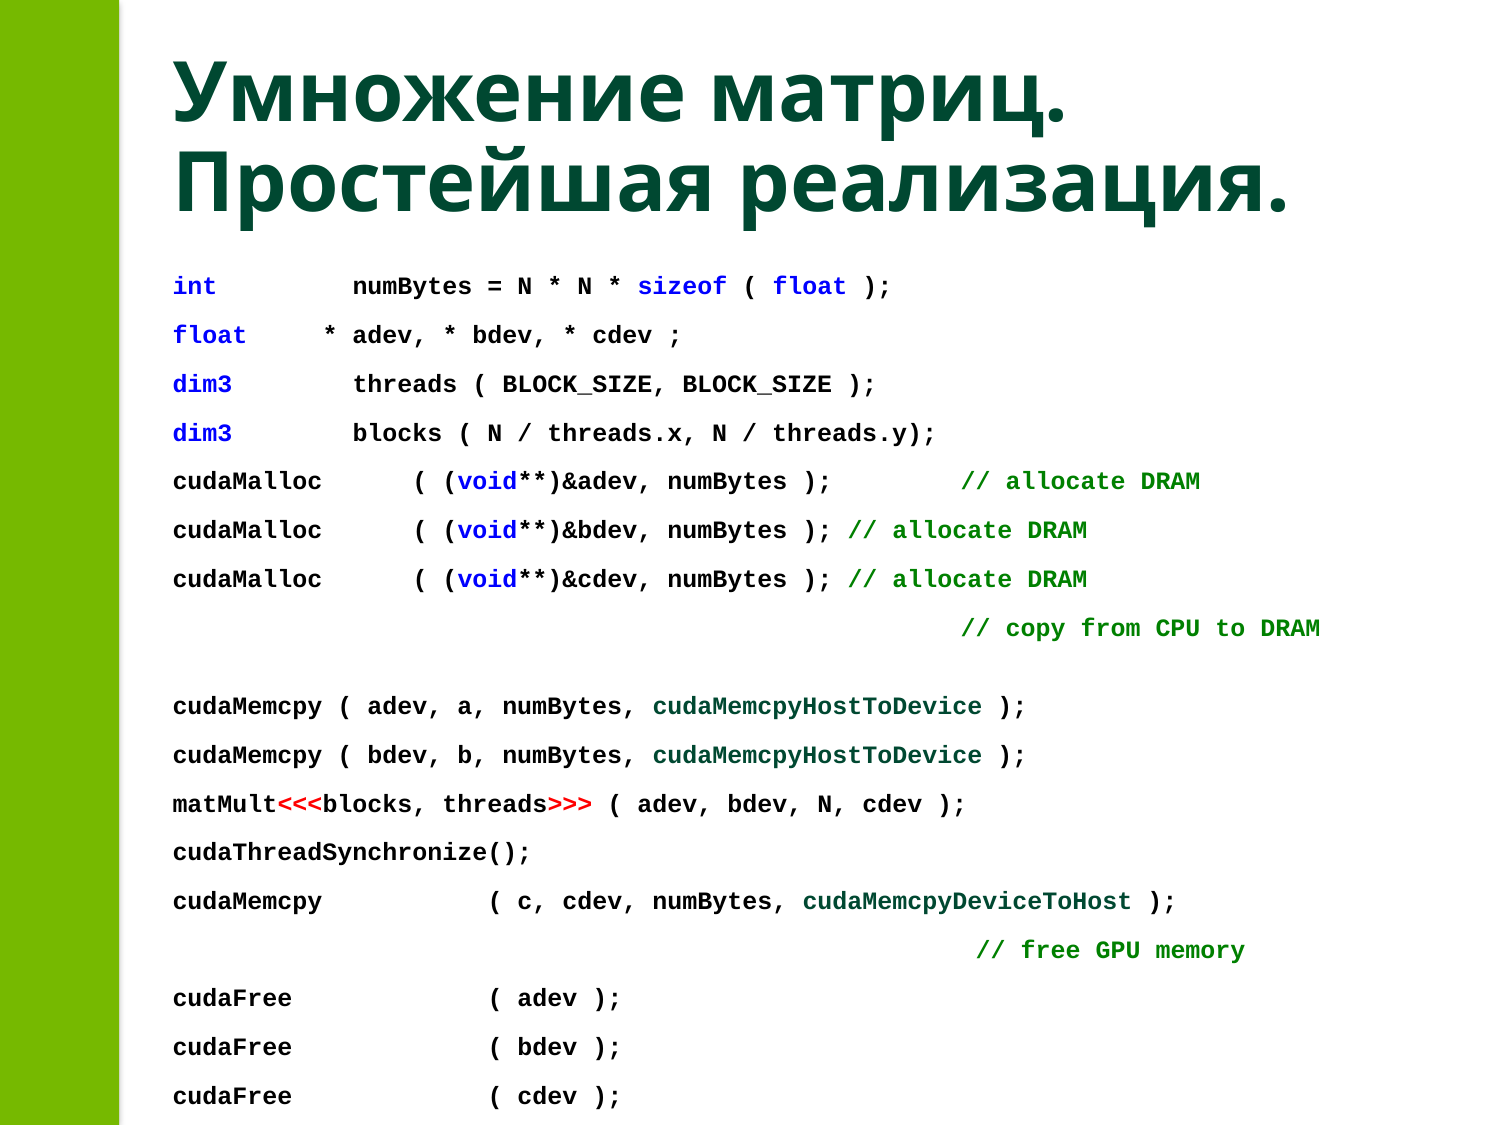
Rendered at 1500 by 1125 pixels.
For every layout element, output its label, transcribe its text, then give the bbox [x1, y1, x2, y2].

title Умножение матриц. Простейшая реализация. [157, 45, 1444, 234]
list int numBytes = N * N * sizeof ( float ); float * adev, * bdev, * cdev ; dim3 threads ( BLOCK_SIZE, BLOCK_SIZE ); dim3 blocks ( N / threads.x, N / threads.y); cudaMalloc ( (void**)&adev, numBytes ); // allocate DRAM cudaMalloc ( (void**)&bdev, numBytes ); // allocate DRAM cudaMalloc ( (void**)&cdev, numBytes ); // allocate DRAM // copy from CPU to DRAM cudaMemcpy ( adev, a, numBytes, cudaMemcpyHostToDevice ); cudaMemcpy ( bdev, b, numBytes, cudaMemcpyHostToDevice ); matMult<<<blocks, threads>>> ( adev, bdev, N, cdev ); cudaThreadSynchronize(); cudaMemcpy ( c, cdev, numBytes, cudaMemcpyDeviceToHost ); // free GPU memory cudaFree ( adev ); cudaFree ( bdev ); cudaFree ( cdev ); [157, 262, 1444, 1006]
